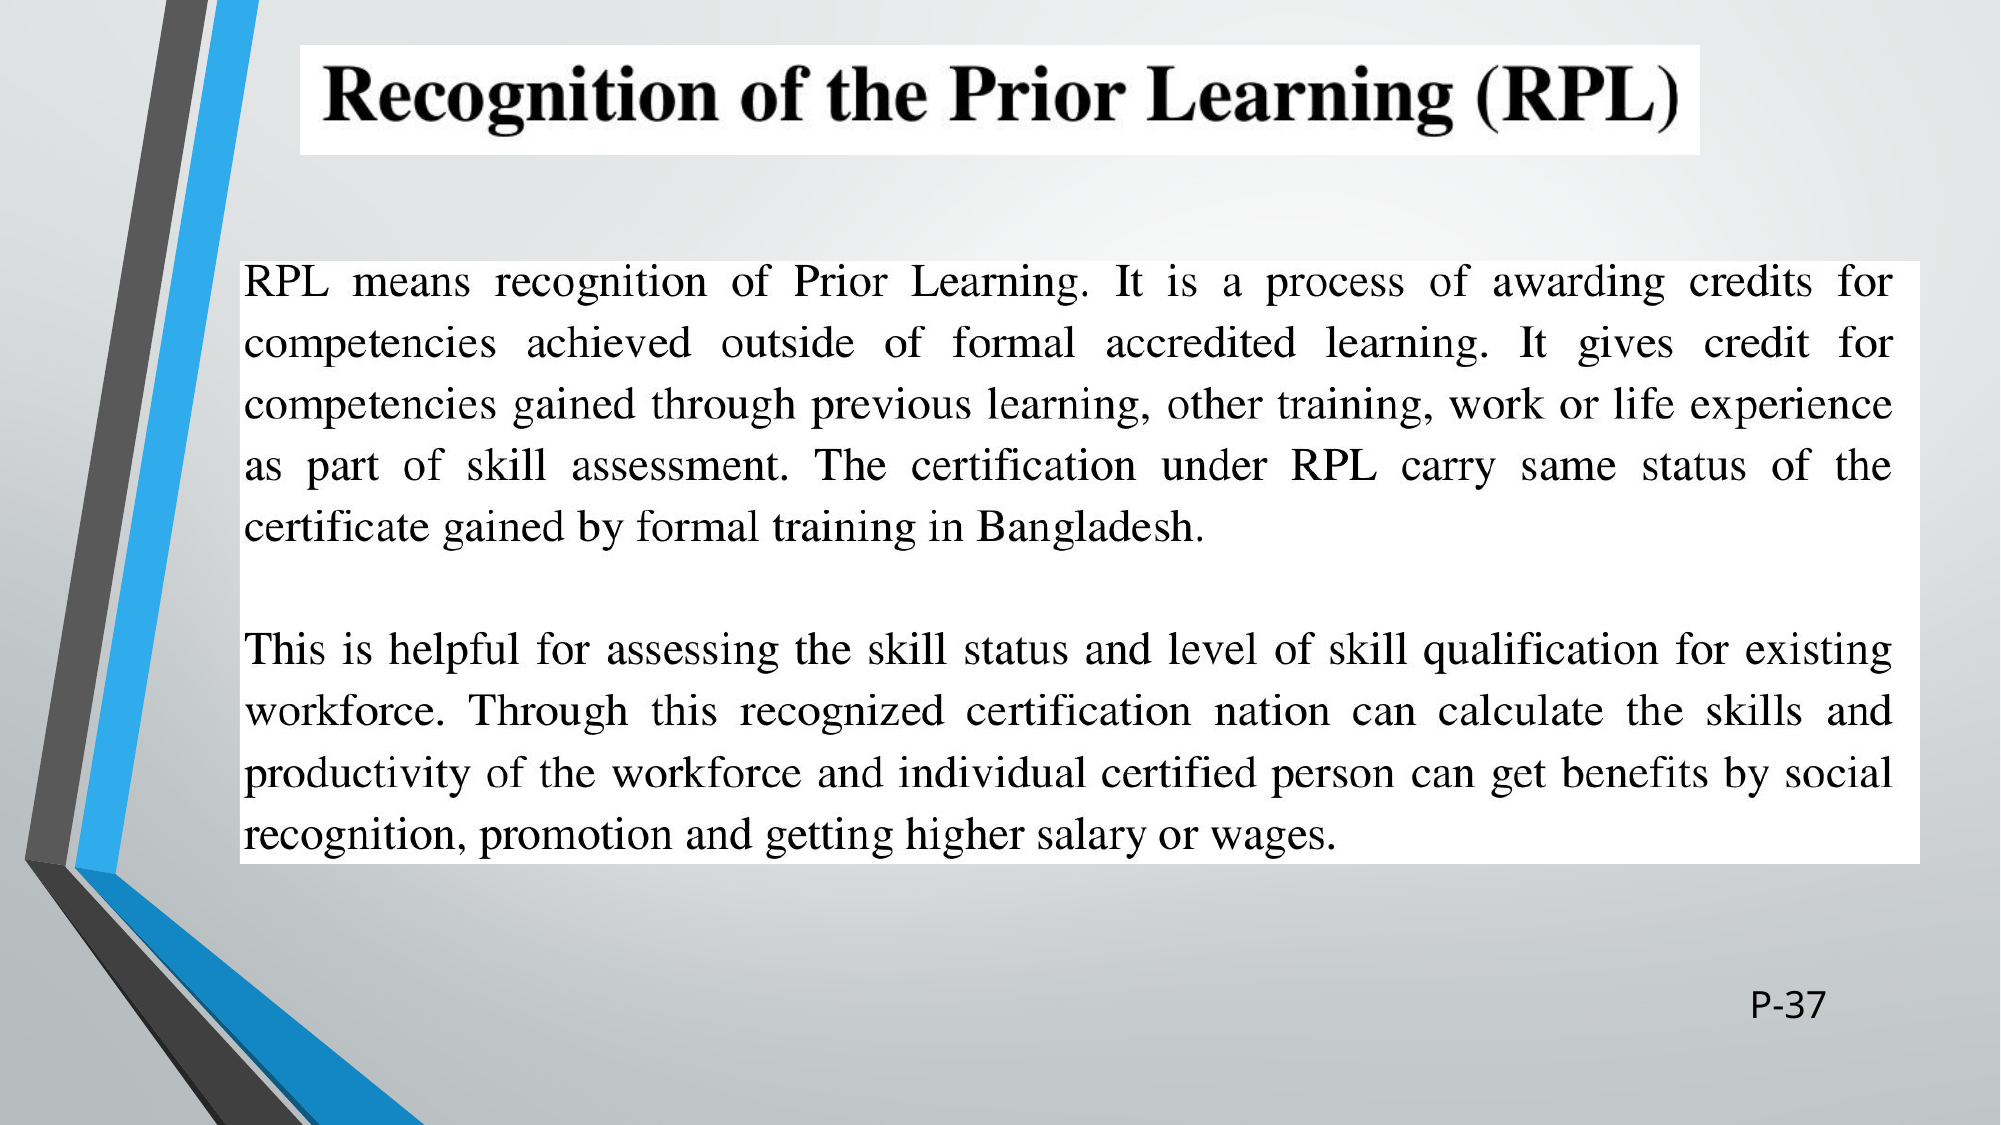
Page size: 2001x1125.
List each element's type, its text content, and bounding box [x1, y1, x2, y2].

picture [299, 44, 1701, 155]
text_box P-37 [1734, 973, 1942, 1034]
picture [239, 260, 1920, 865]
